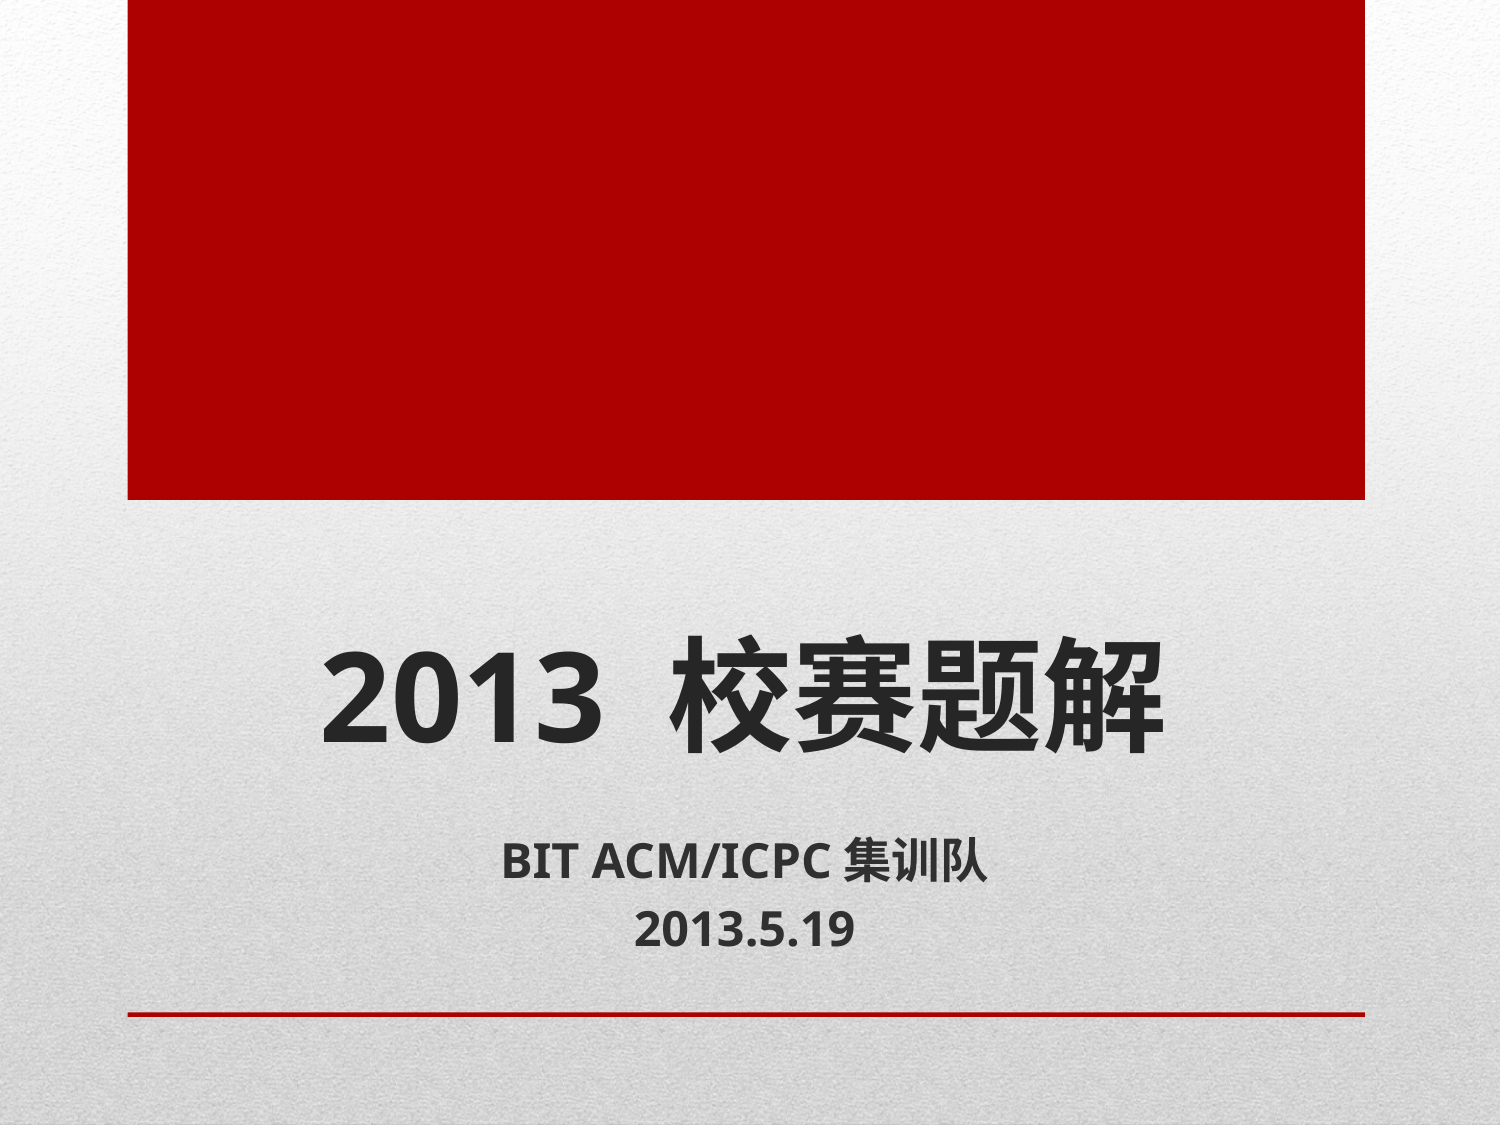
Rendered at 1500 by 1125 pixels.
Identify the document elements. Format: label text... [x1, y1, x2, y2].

subtitle BIT ACM/ICPC集训队 2013.5.19 [125, 822, 1365, 965]
title 2013 校赛题解 [125, 525, 1363, 775]
